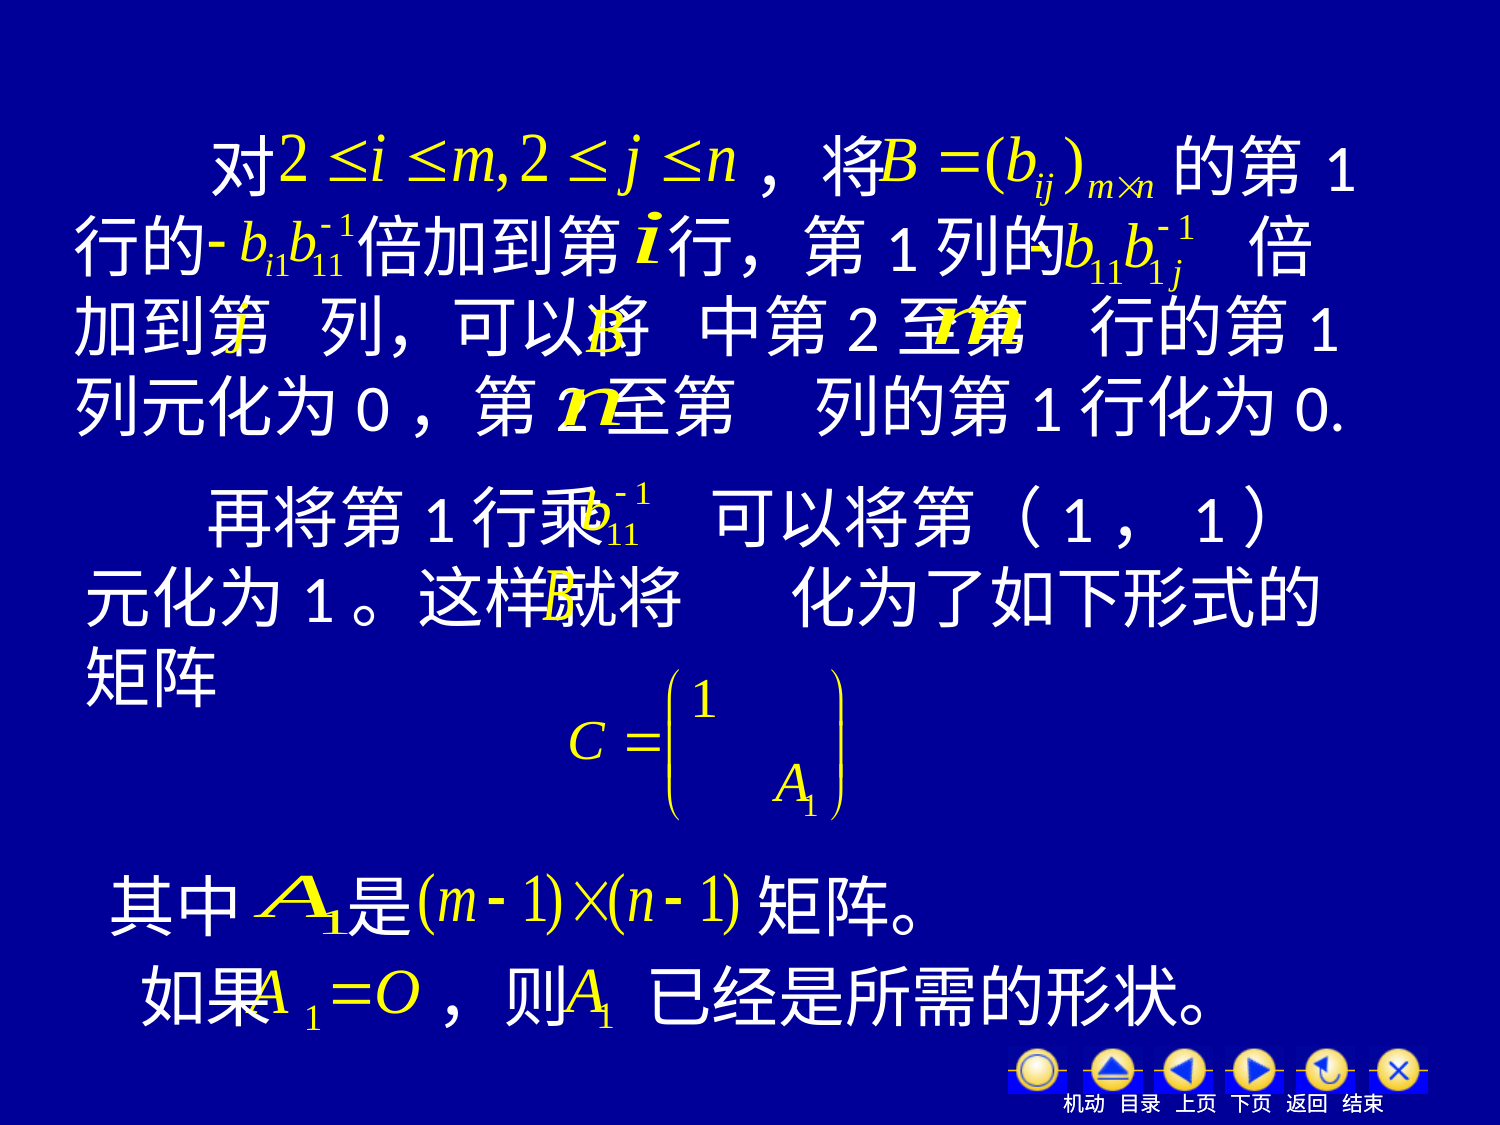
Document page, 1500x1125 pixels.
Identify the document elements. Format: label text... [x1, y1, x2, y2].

picture [1083, 1045, 1143, 1094]
text_box 机动 目录 上页 下页 返回 结束 [1049, 1082, 1404, 1123]
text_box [70, 468, 1372, 646]
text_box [560, 655, 858, 835]
picture [1369, 1045, 1429, 1094]
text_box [81, 946, 1274, 1047]
picture [1154, 1045, 1214, 1094]
picture [1296, 1045, 1355, 1094]
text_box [93, 855, 997, 945]
picture [1007, 1045, 1067, 1094]
picture [1225, 1045, 1285, 1094]
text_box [58, 116, 1383, 456]
